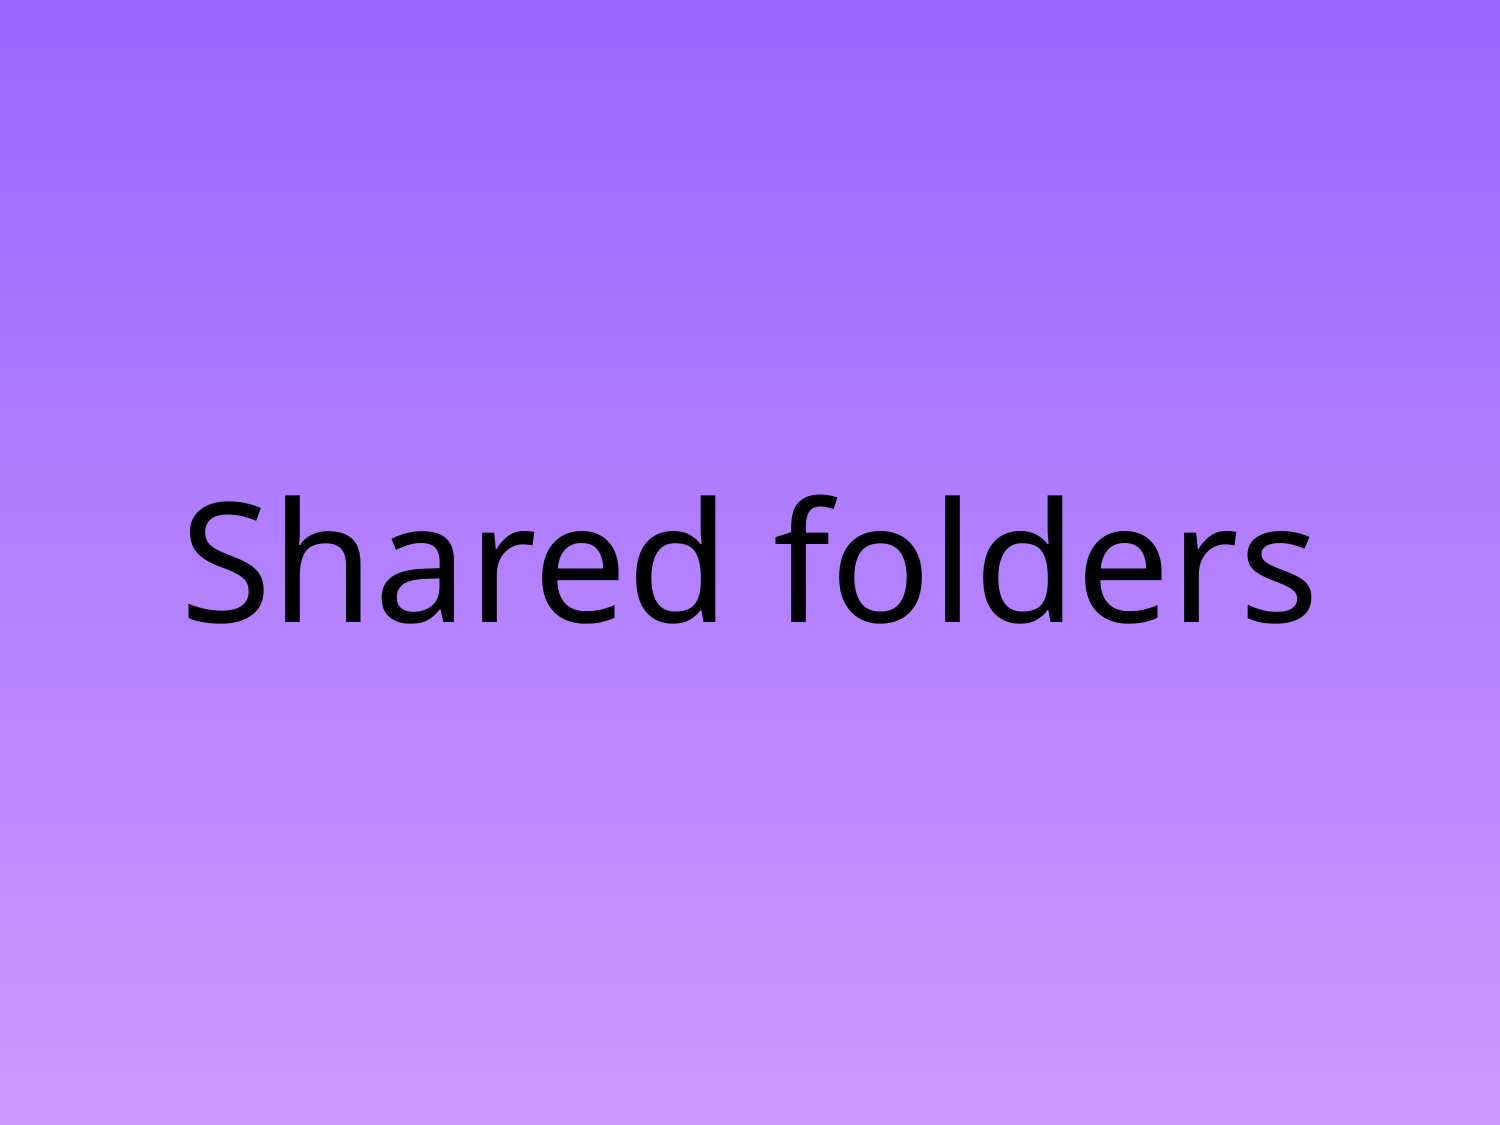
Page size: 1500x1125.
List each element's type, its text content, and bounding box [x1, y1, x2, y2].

title Shared folders [112, 137, 1388, 975]
